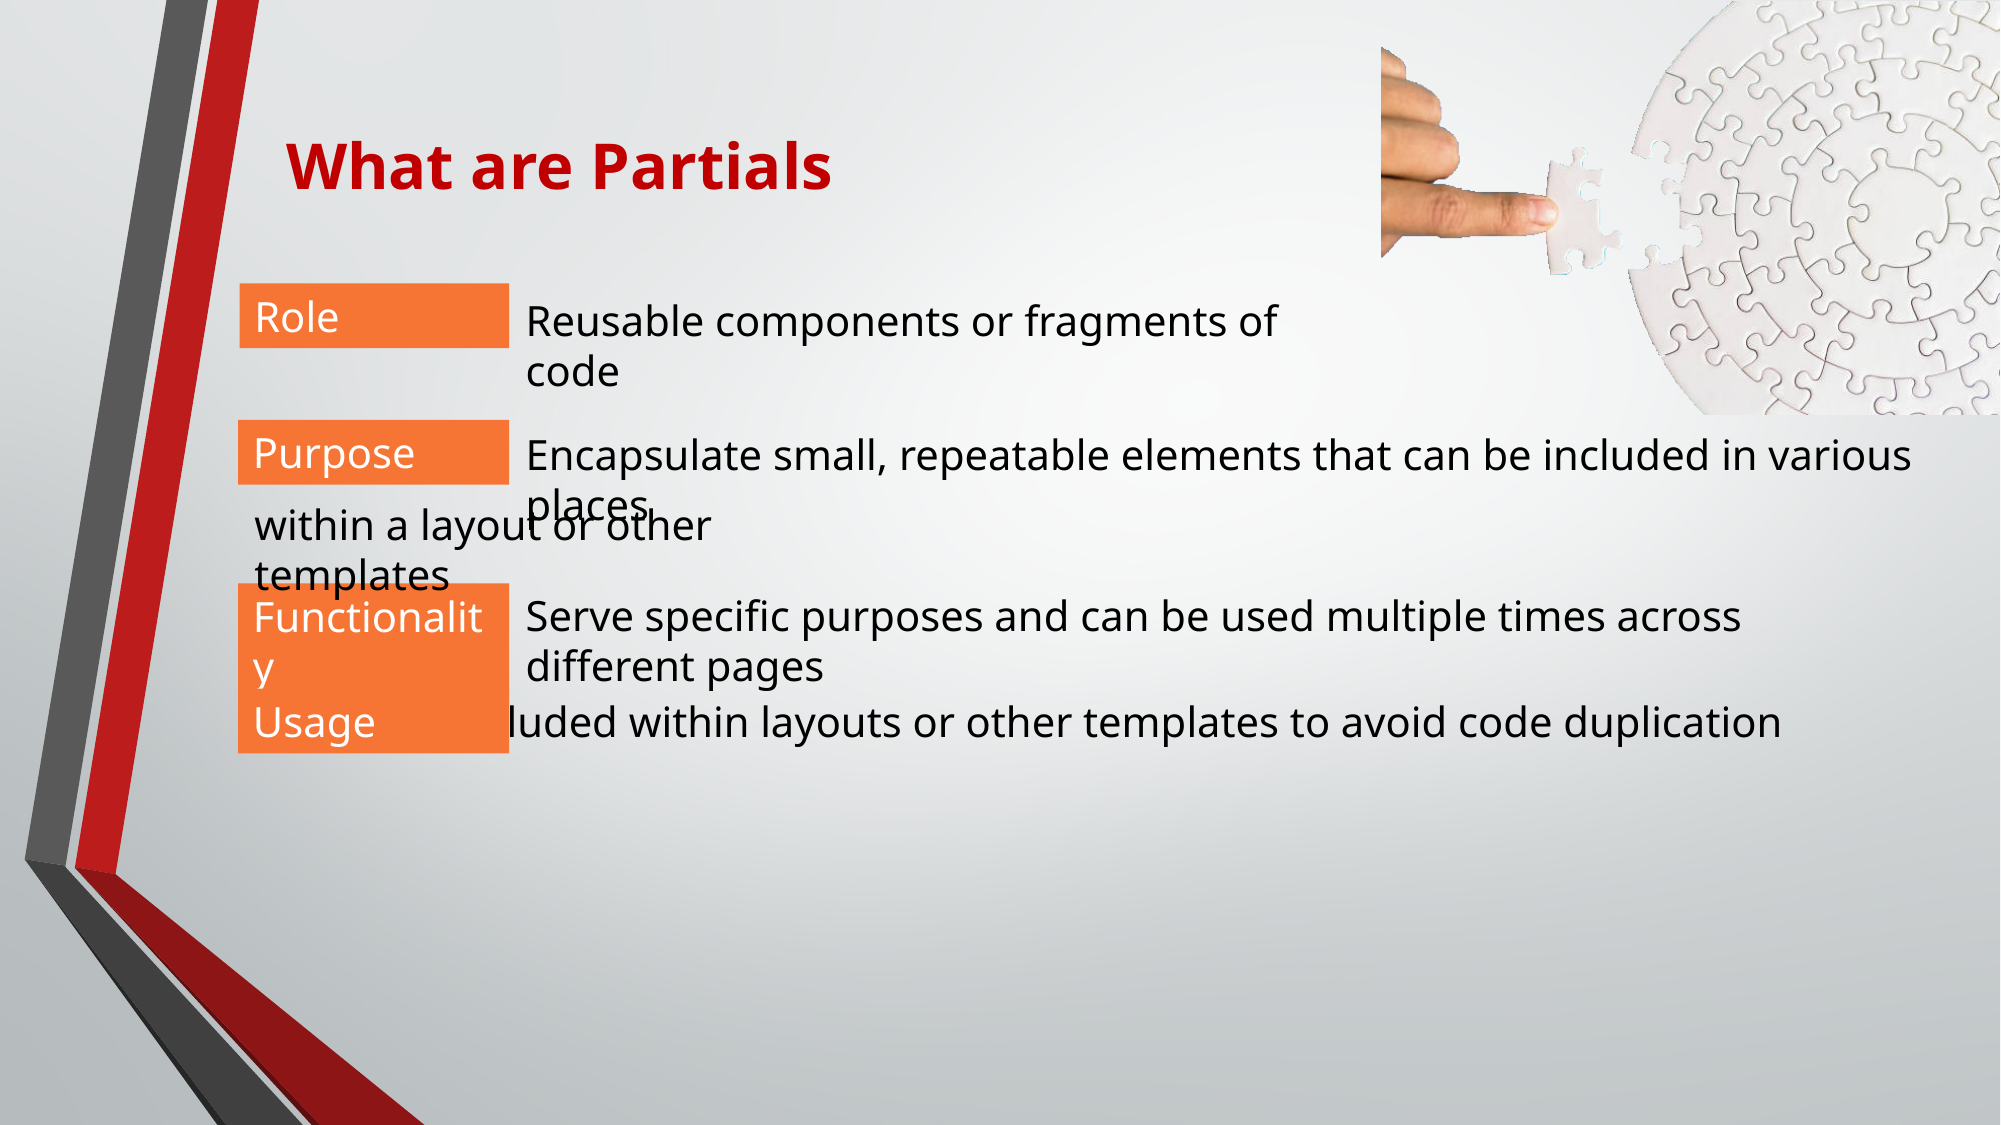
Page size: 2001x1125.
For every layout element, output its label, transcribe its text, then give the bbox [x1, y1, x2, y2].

text_box Functionality [238, 583, 510, 688]
picture [1381, 1, 2000, 415]
title What are Partials [258, 118, 861, 211]
text_box Reusable components or fragments of code [510, 287, 1303, 402]
text_box Usage [238, 688, 510, 754]
text_box Serve specific purposes and can be used multiple times across different pages [510, 582, 1875, 698]
text_box Role [239, 283, 510, 349]
text_box Included within layouts or other templates to avoid code duplication [510, 698, 1798, 754]
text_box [239, 421, 1970, 558]
